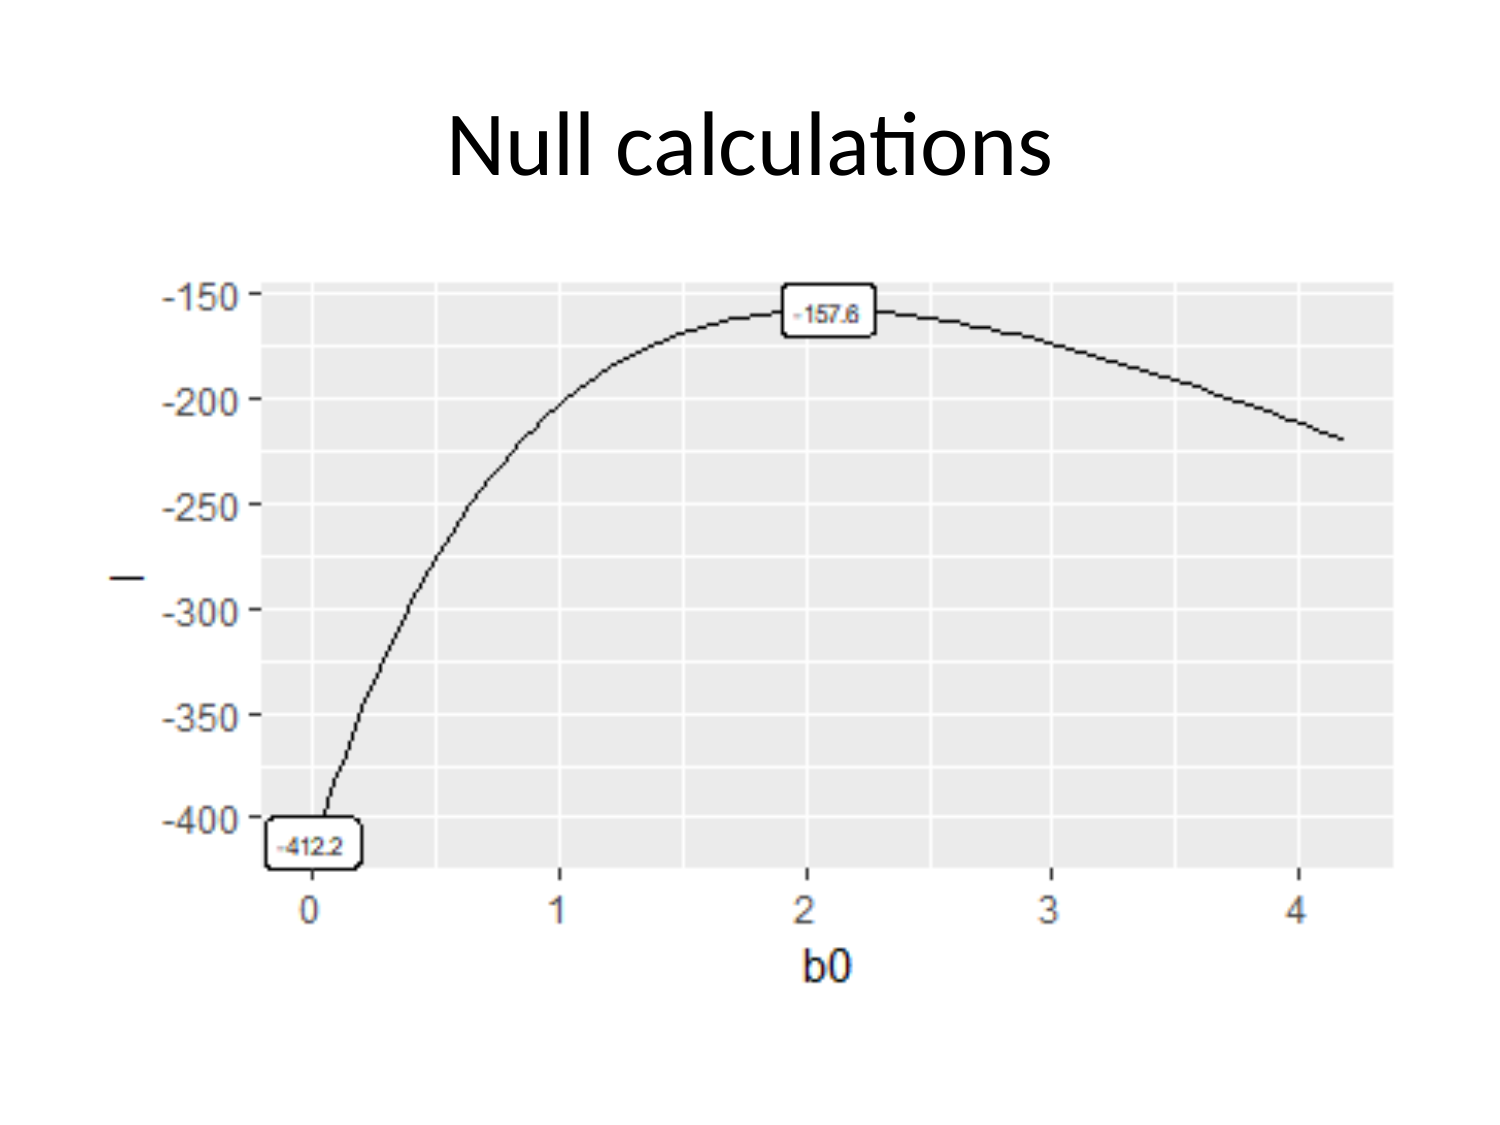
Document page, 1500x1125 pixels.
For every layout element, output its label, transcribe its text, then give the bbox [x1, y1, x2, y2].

picture [83, 262, 1419, 1005]
title Null calculations [75, 45, 1425, 233]
